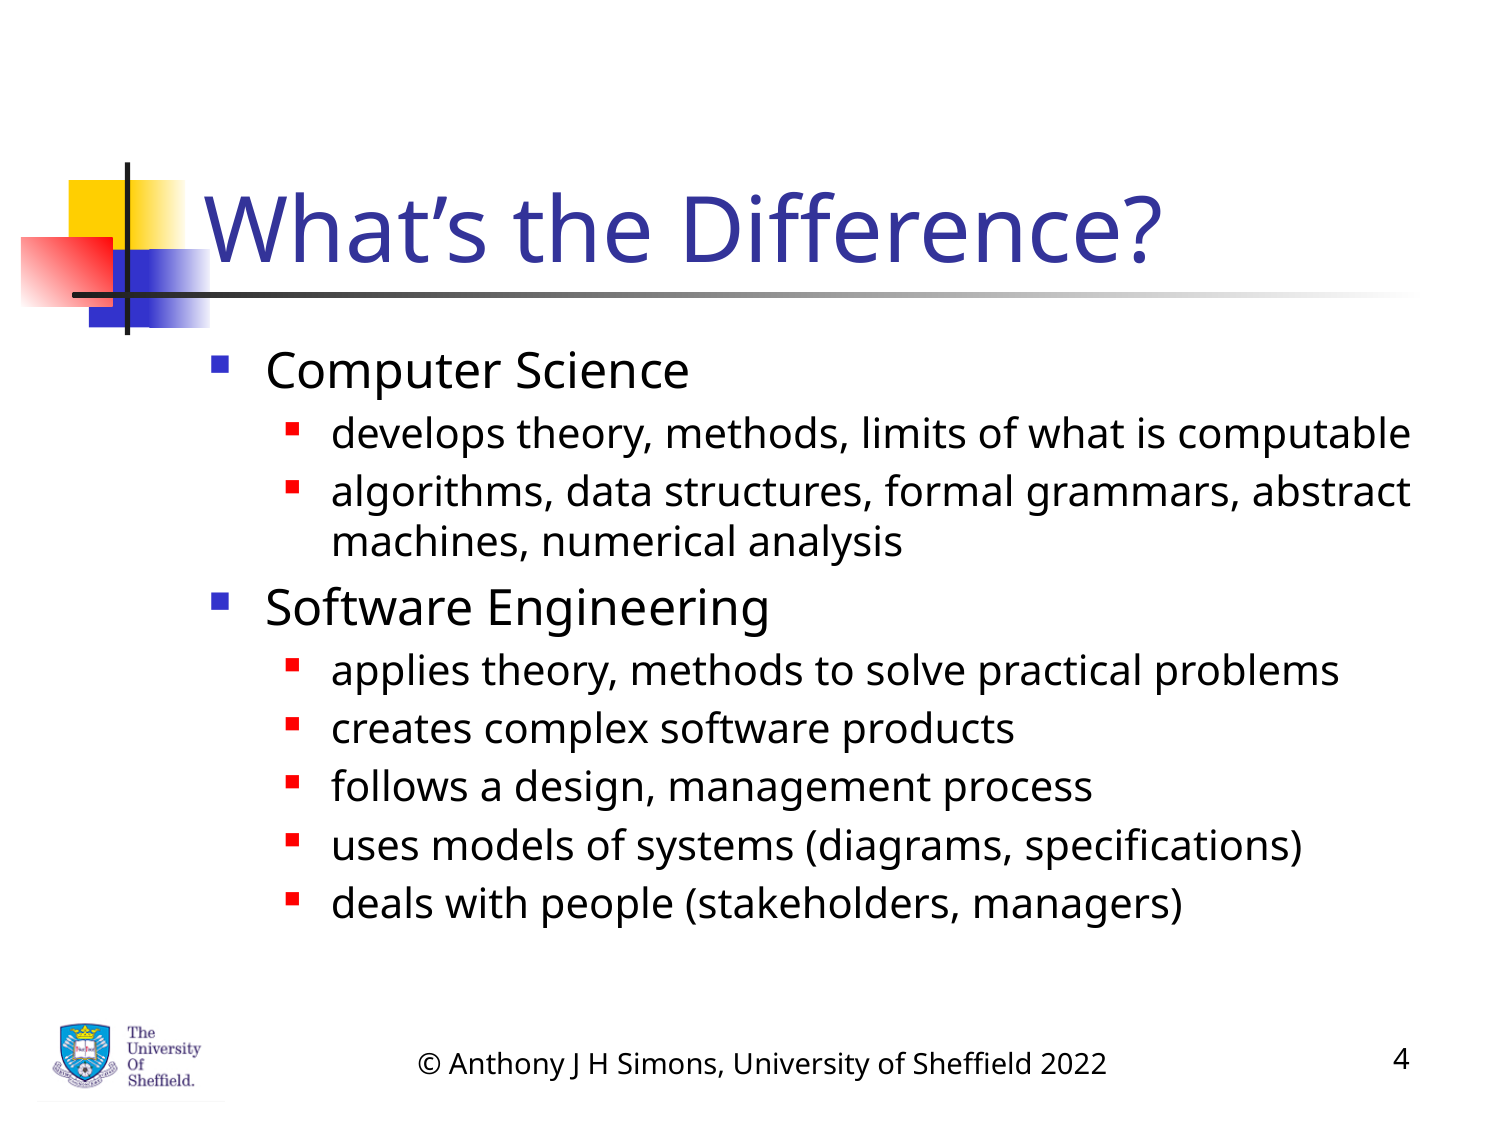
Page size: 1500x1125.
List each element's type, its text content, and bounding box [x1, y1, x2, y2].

picture [37, 1012, 225, 1102]
title What’s the Difference? [188, 101, 1468, 289]
list Computer Science develops theory, methods, limits of what is computable algorithms, data structures, formal grammars, abstract machines, numerical analysis Software Engineering applies theory, methods to solve practical problems creates complex software products follows a design, management process uses models of systems (diagrams, specifications) deals with people (stakeholders, managers) [193, 331, 1469, 1000]
footer © Anthony J H Simons, University of Sheffield 2022 [349, 1012, 1112, 1088]
slide_number 4 [1112, 1012, 1426, 1088]
